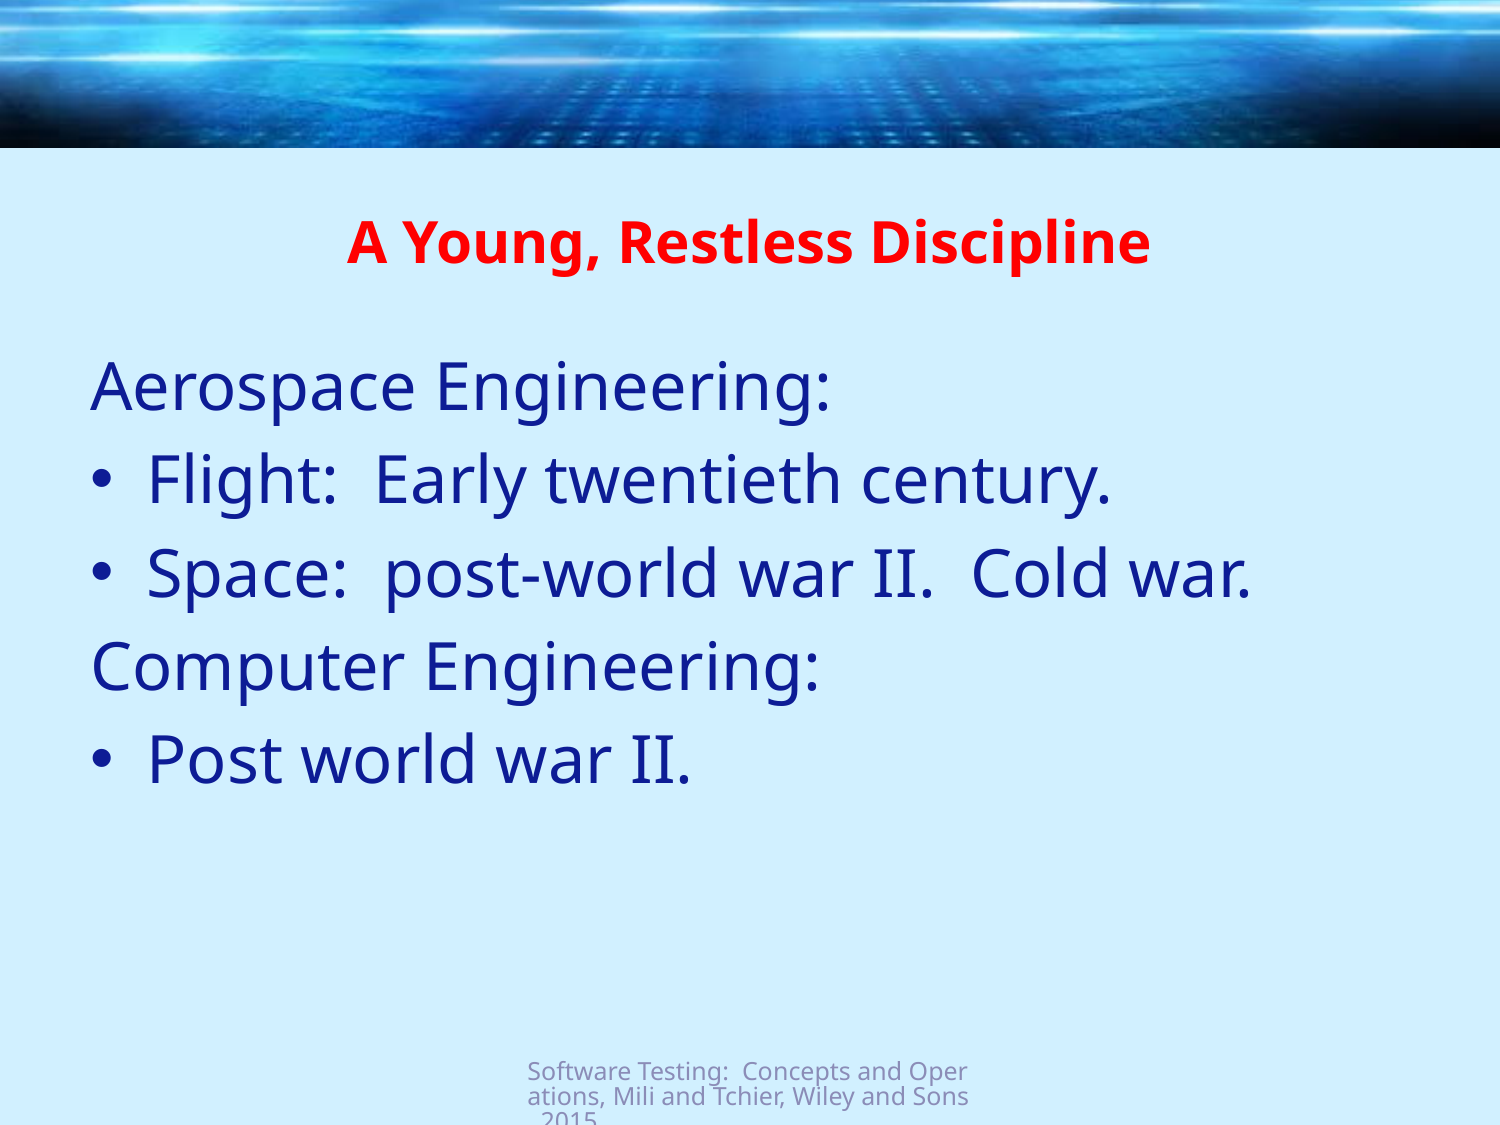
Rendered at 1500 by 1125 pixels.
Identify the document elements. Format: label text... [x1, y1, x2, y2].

title A Young, Restless Discipline [75, 185, 1425, 295]
list Aerospace Engineering: Flight: Early twentieth century. Space: post-world war II. Cold war. Computer Engineering: Post world war II. [75, 336, 1425, 1005]
picture [0, 0, 1500, 148]
footer Software Testing: Concepts and Operations, Mili and Tchier, Wiley and Sons, 2015 [512, 1042, 988, 1103]
